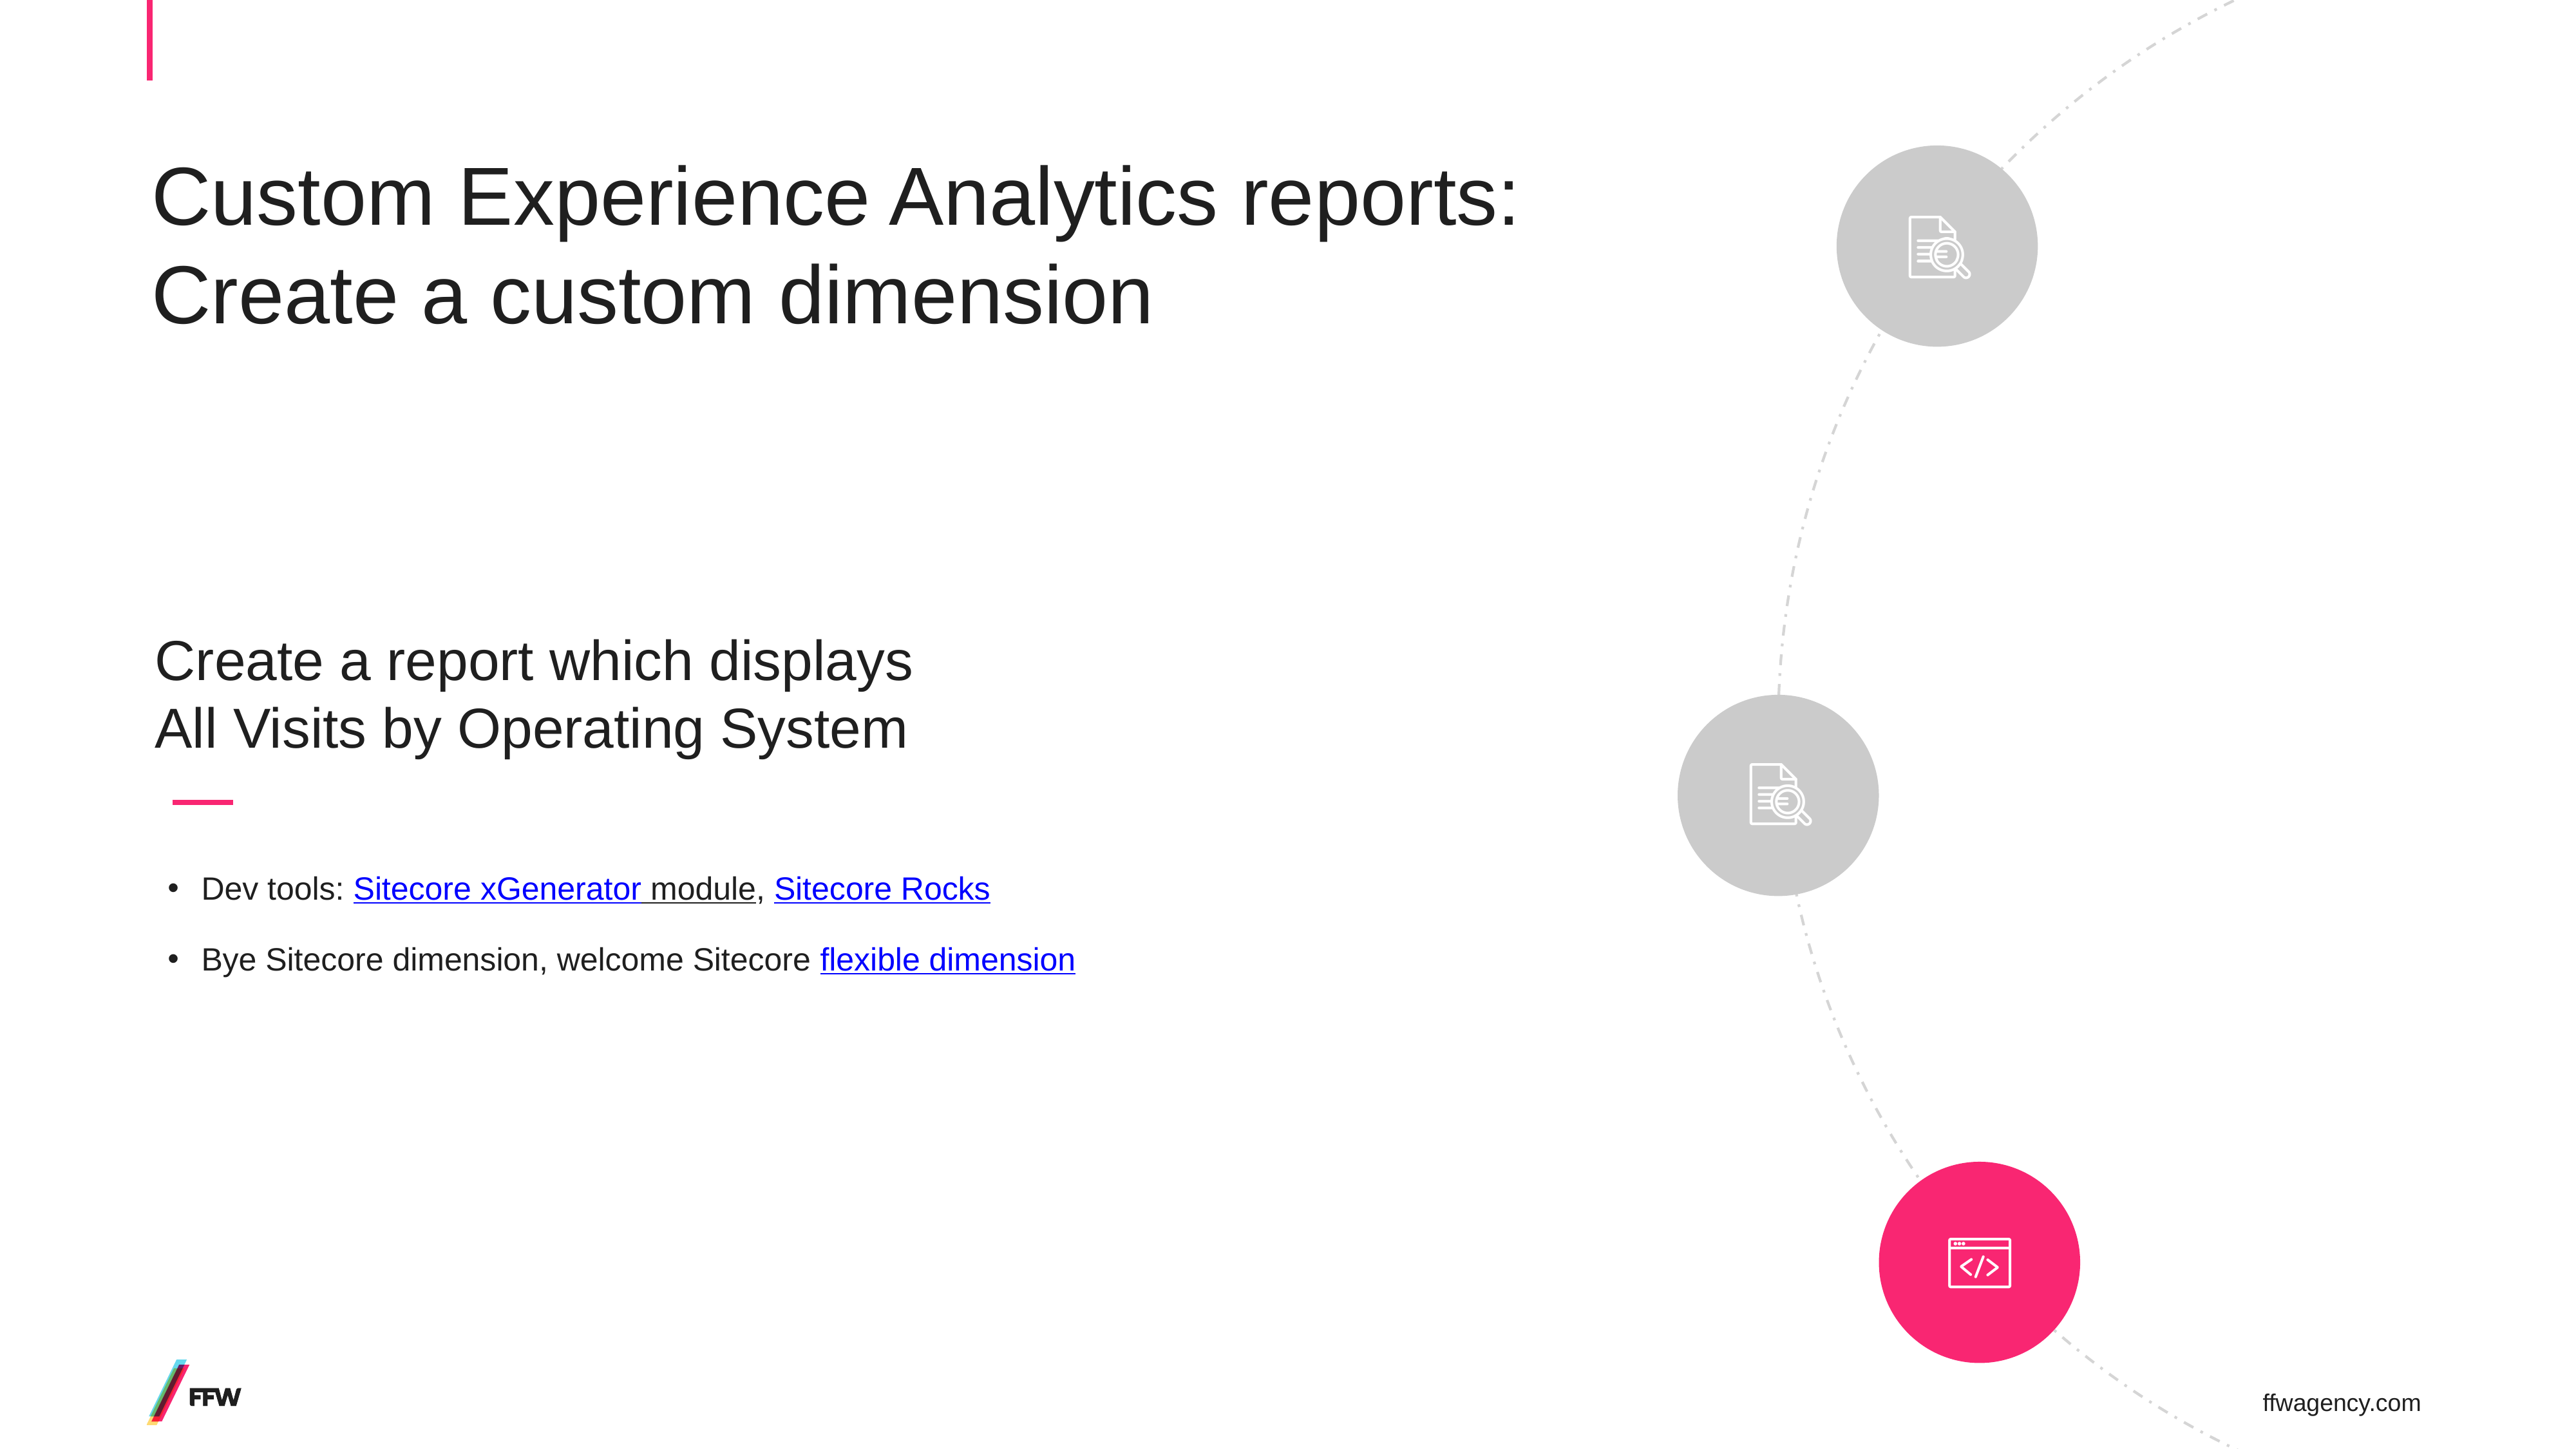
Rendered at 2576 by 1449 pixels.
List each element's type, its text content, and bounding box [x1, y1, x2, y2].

text_box [1779, 0, 2576, 1449]
picture [1744, 761, 1812, 829]
text_box Dev tools: Sitecore xGenerator module, Sitecore Rocks Bye Sitecore dimension, welcome Sitecore flexible dimension [158, 858, 1619, 1195]
text_box [1879, 1161, 2081, 1363]
picture [1903, 214, 1971, 283]
picture [1946, 1228, 2014, 1296]
text_box Create a report which displays All Visits by Operating System [149, 617, 1629, 766]
text_box [1678, 694, 1879, 896]
list Custom Experience Analytics reports: Create a custom dimension [146, 102, 1734, 381]
text_box [1836, 145, 2038, 347]
picture [146, 1359, 242, 1425]
